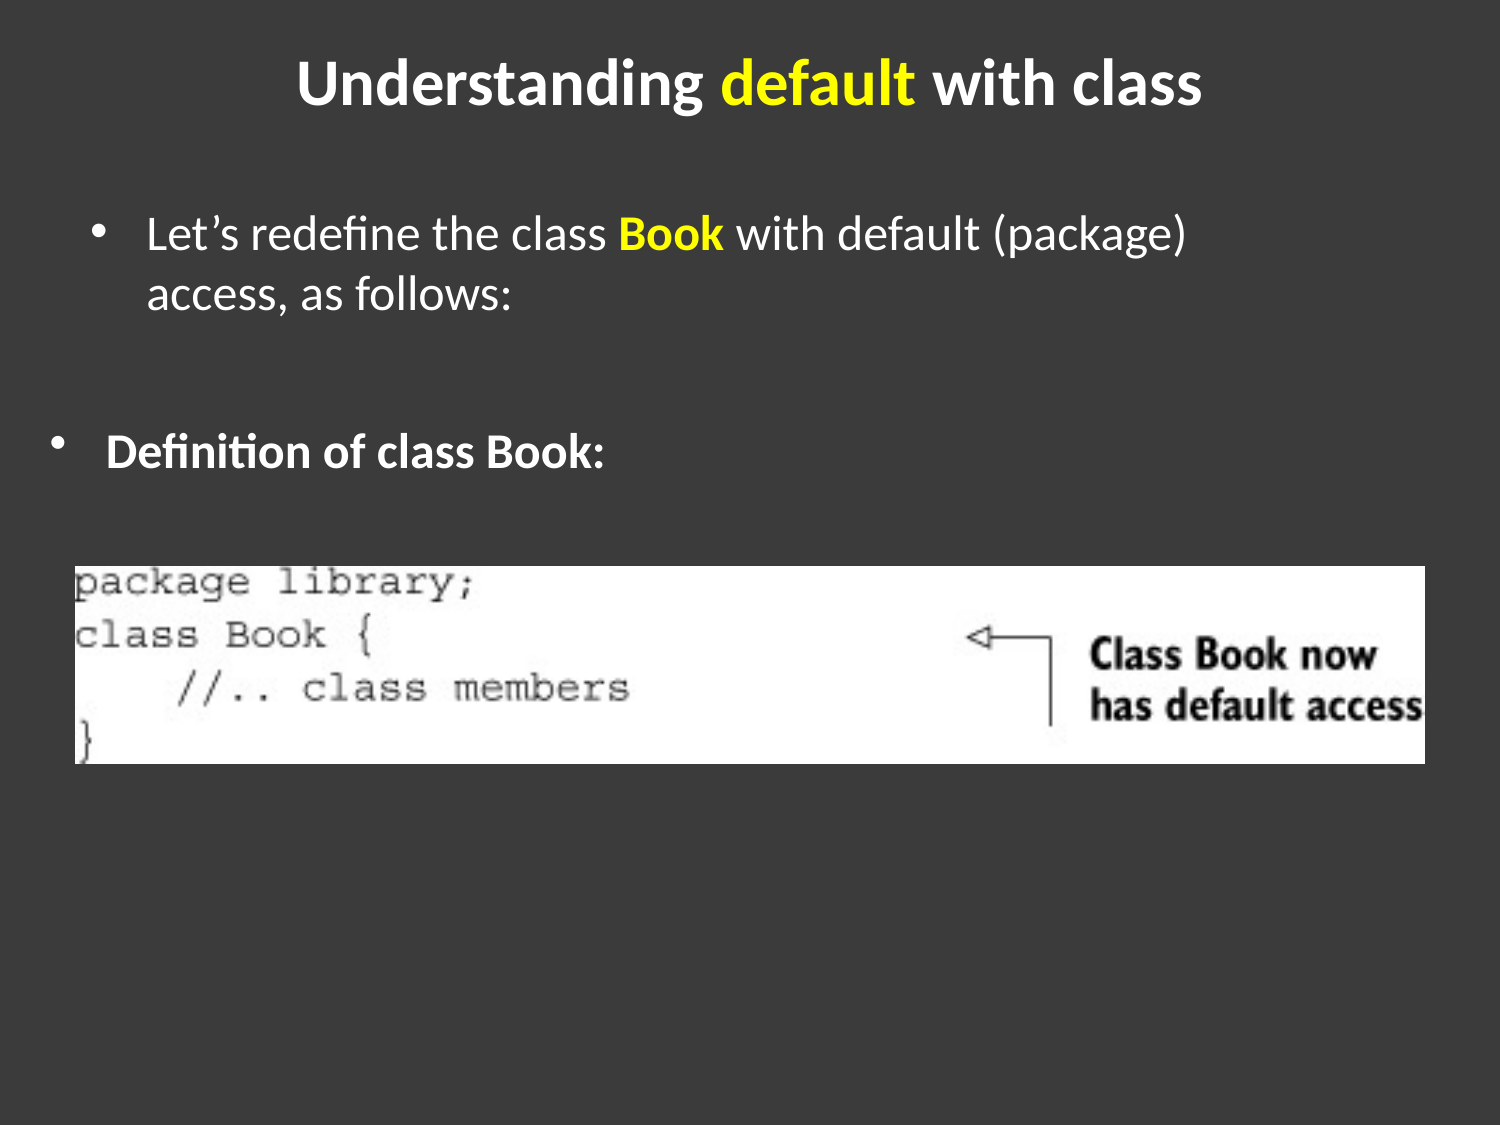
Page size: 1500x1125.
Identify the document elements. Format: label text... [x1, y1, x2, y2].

list Let’s redefine the class Book with default (package) access, as follows: [75, 192, 1269, 411]
text_box Definition of class Book: [34, 411, 1269, 764]
title Understanding default with class [75, 31, 1425, 127]
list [74, 566, 1426, 765]
